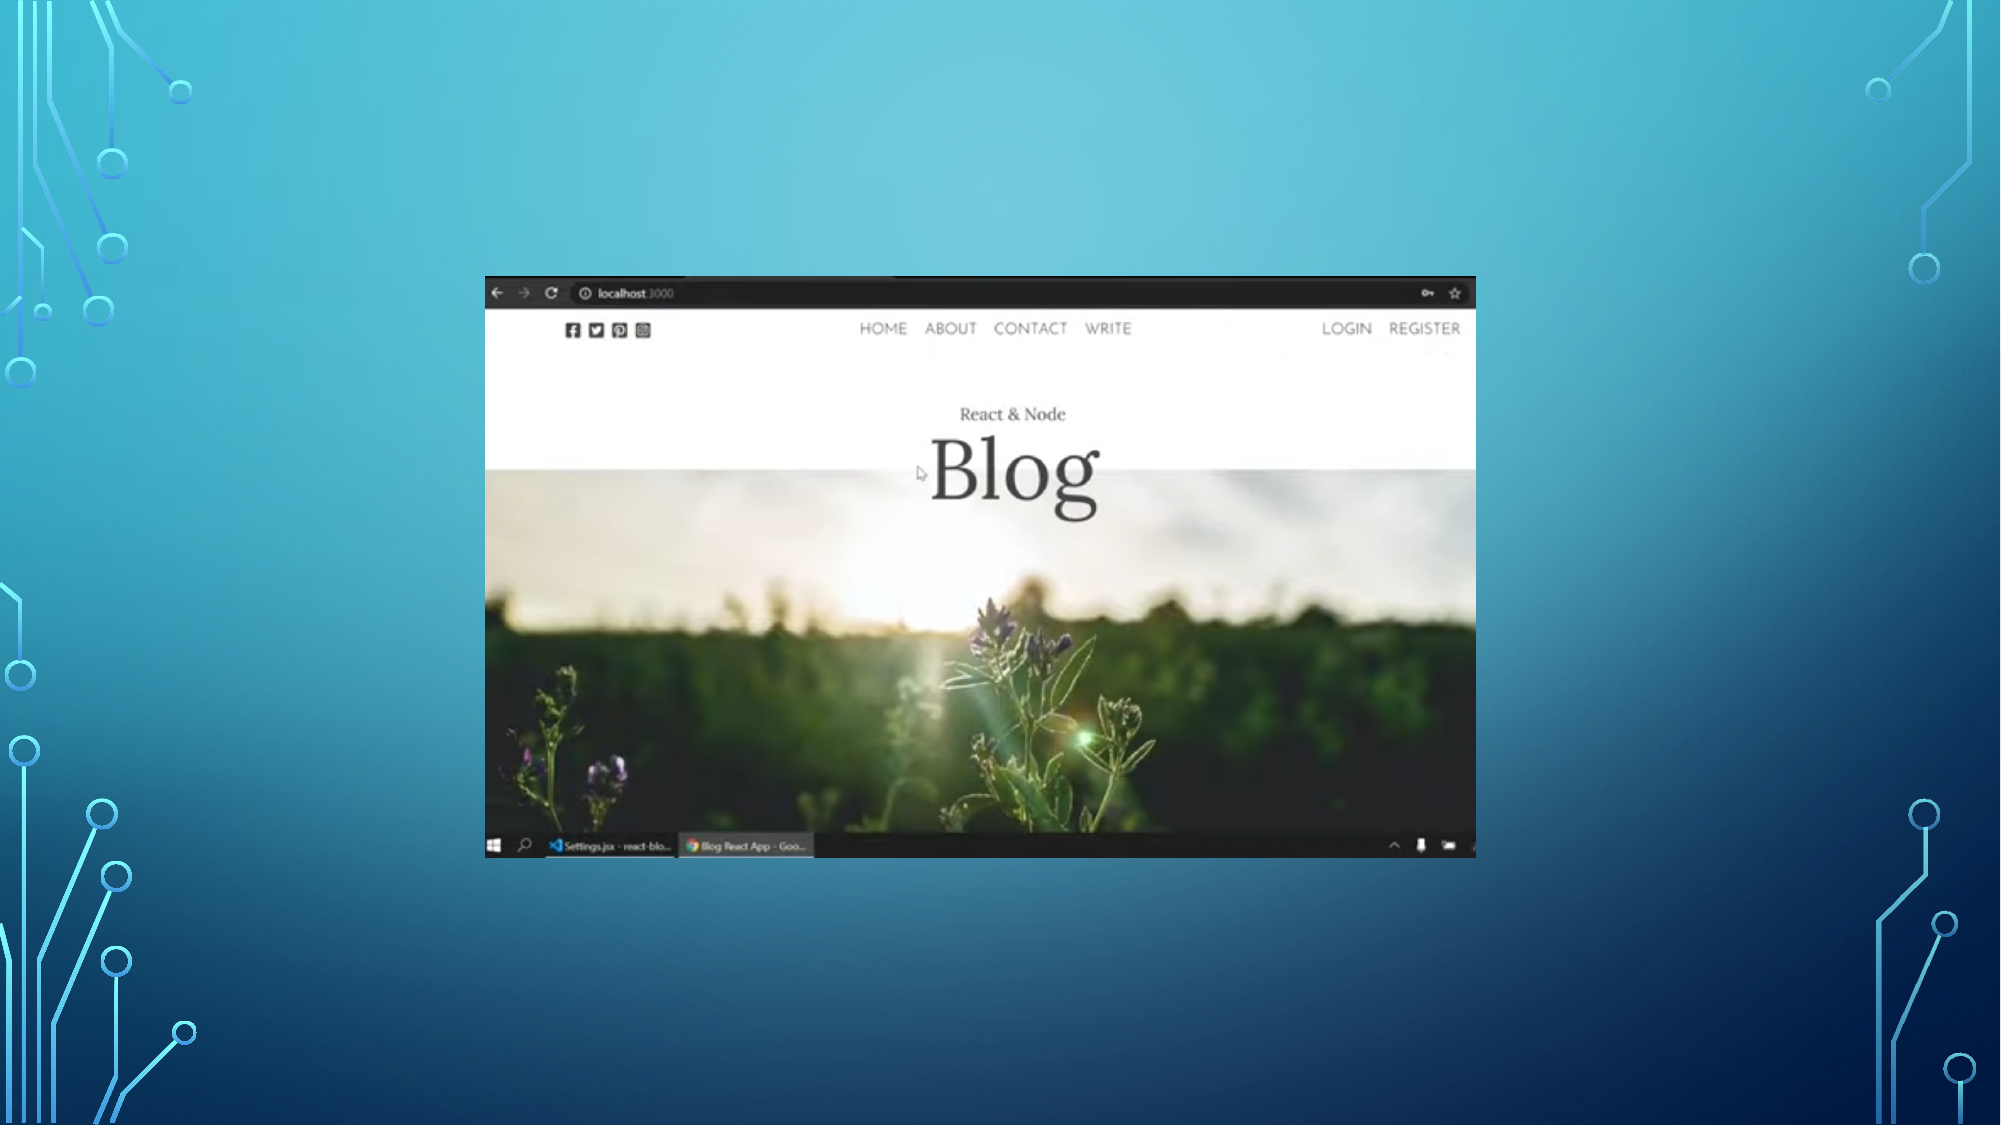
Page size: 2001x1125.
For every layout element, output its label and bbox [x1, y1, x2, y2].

list [485, 276, 1476, 858]
